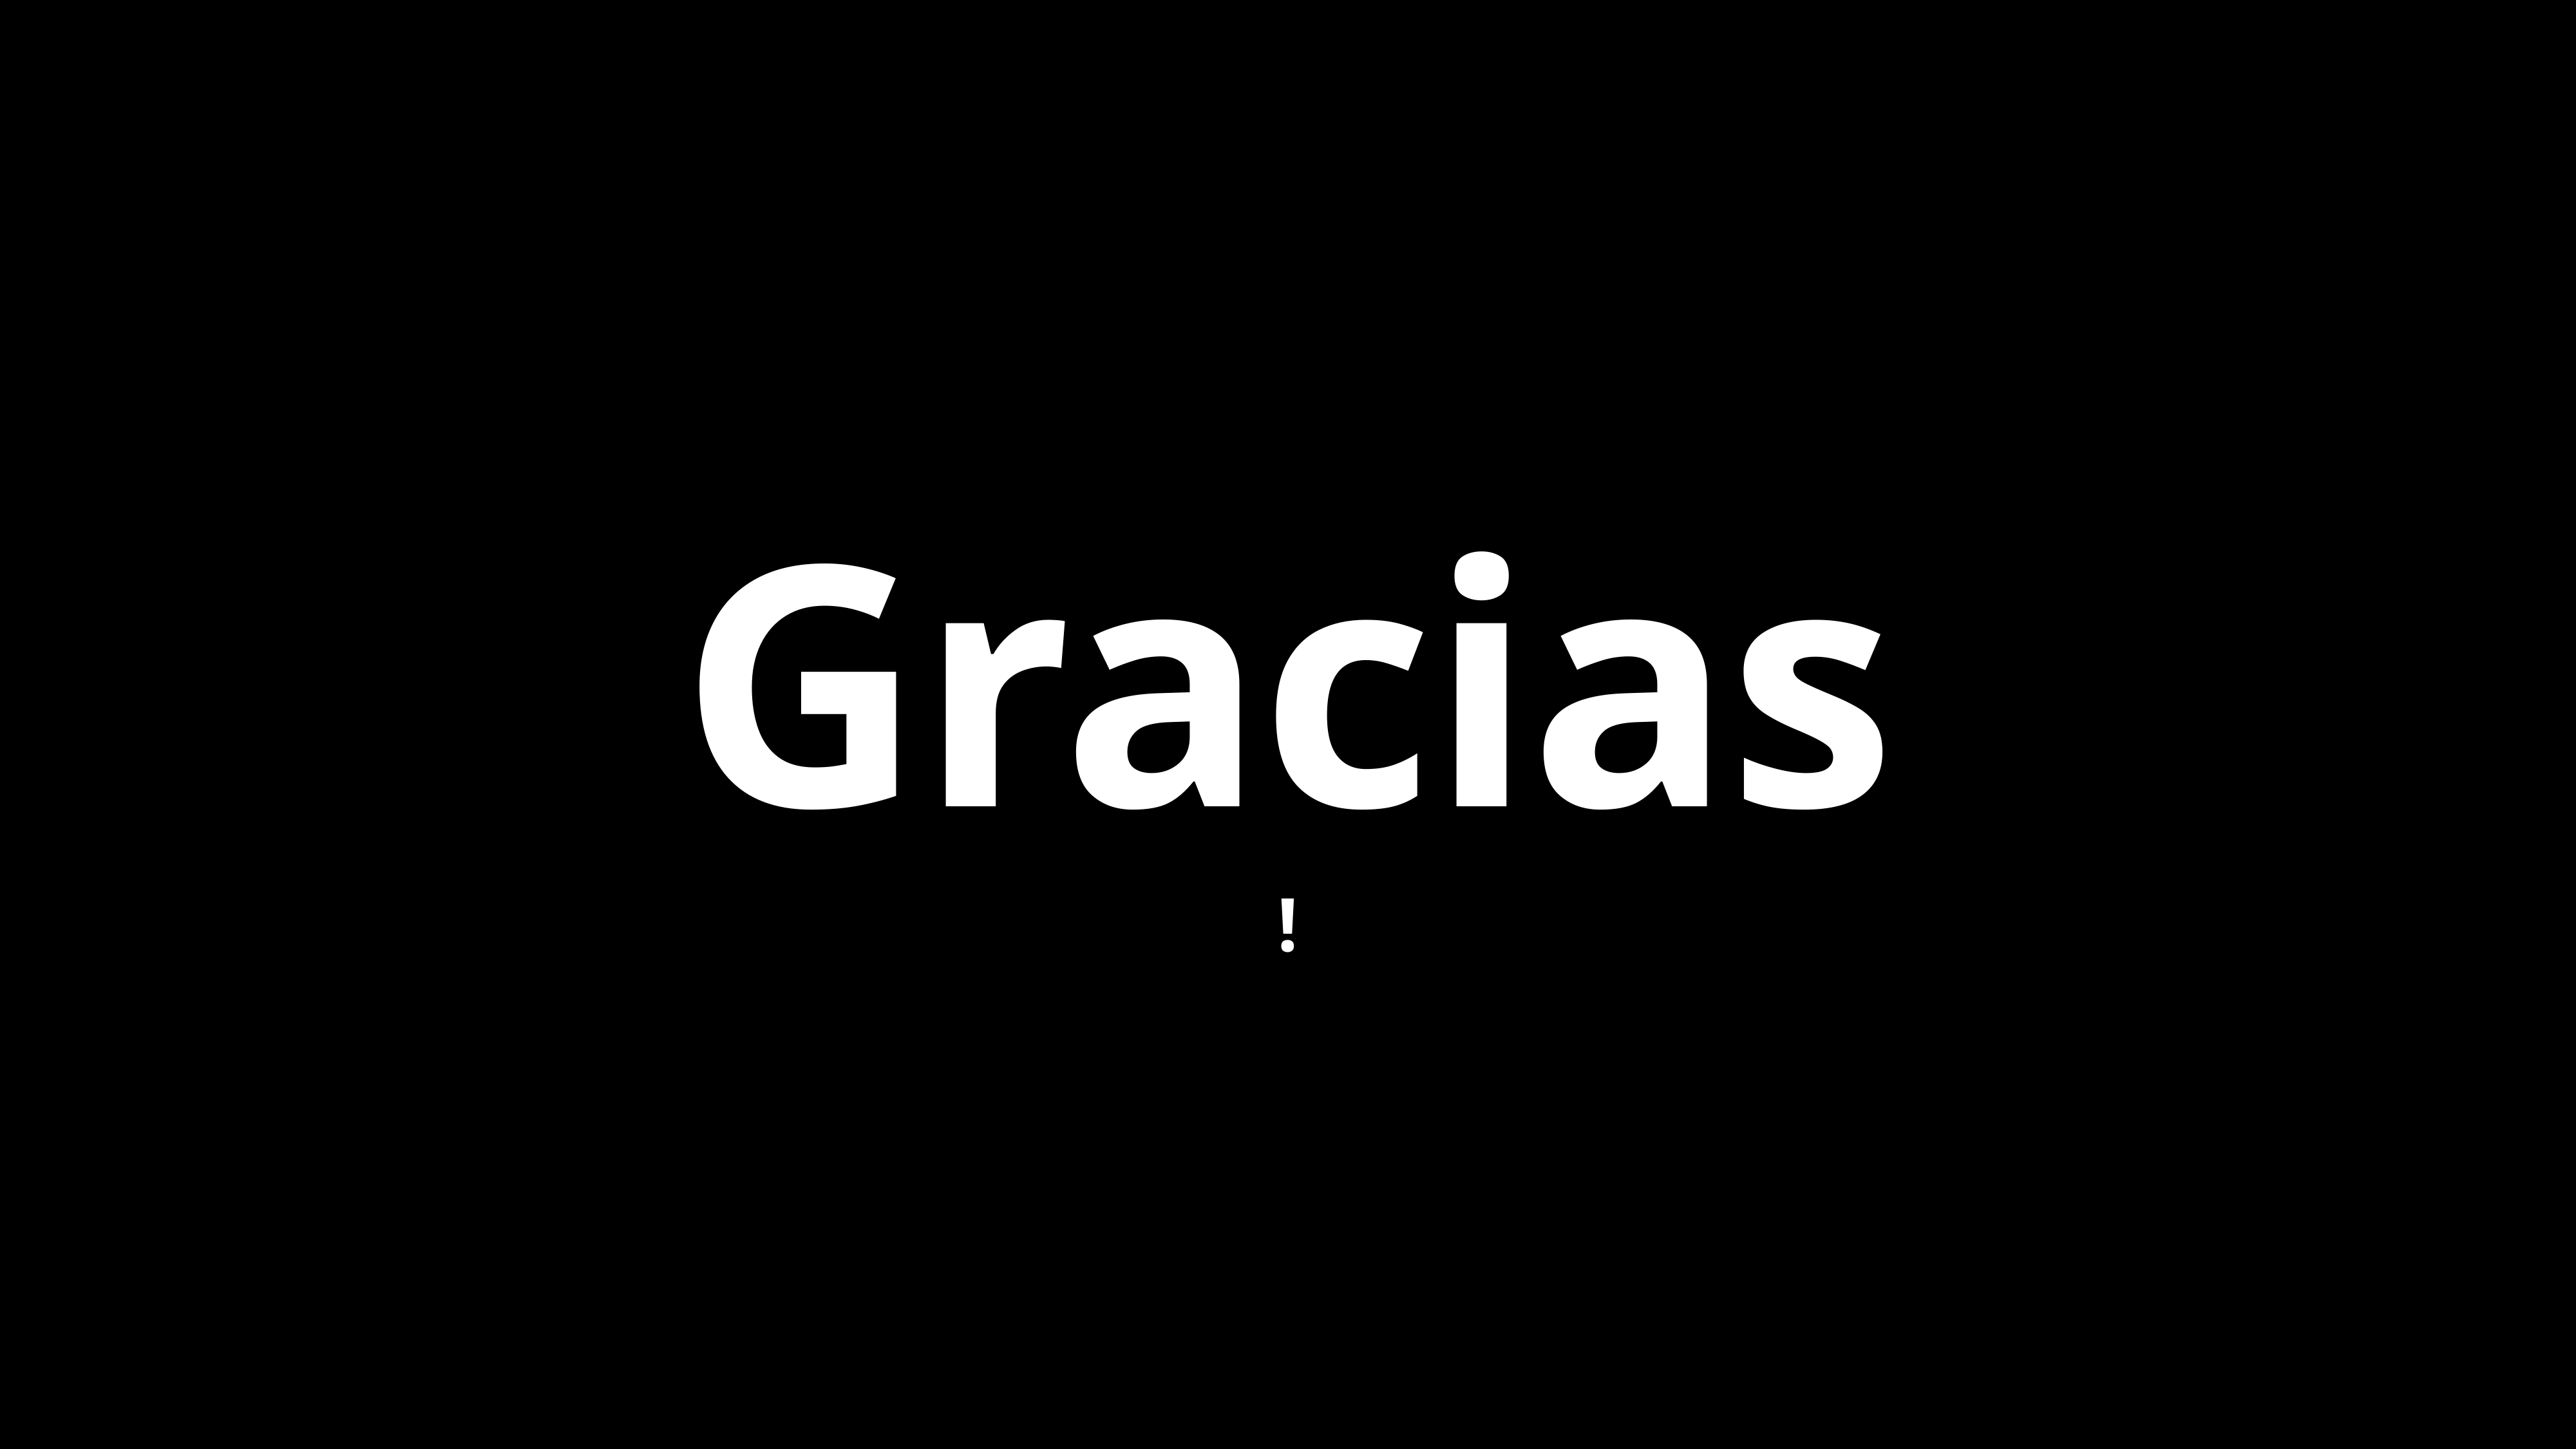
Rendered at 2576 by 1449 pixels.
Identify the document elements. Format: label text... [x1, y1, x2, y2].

list ! [127, 877, 2449, 972]
list Gracias [127, 98, 2449, 877]
